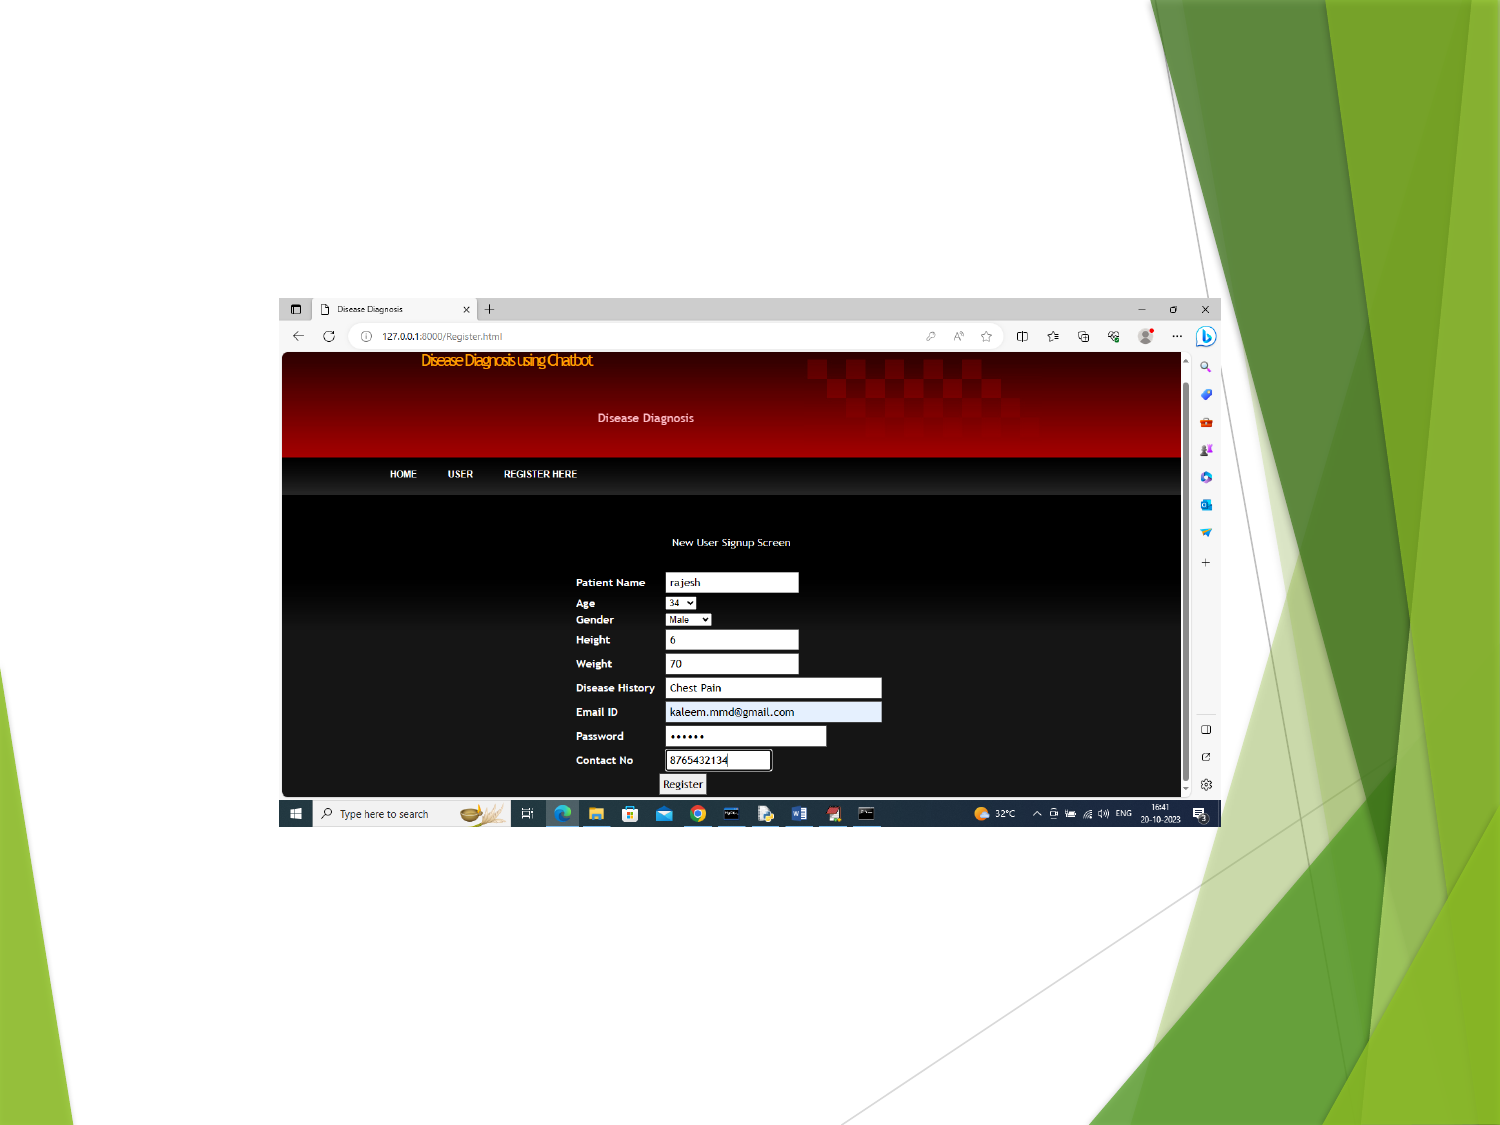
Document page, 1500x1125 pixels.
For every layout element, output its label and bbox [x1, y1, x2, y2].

picture [279, 297, 1221, 828]
